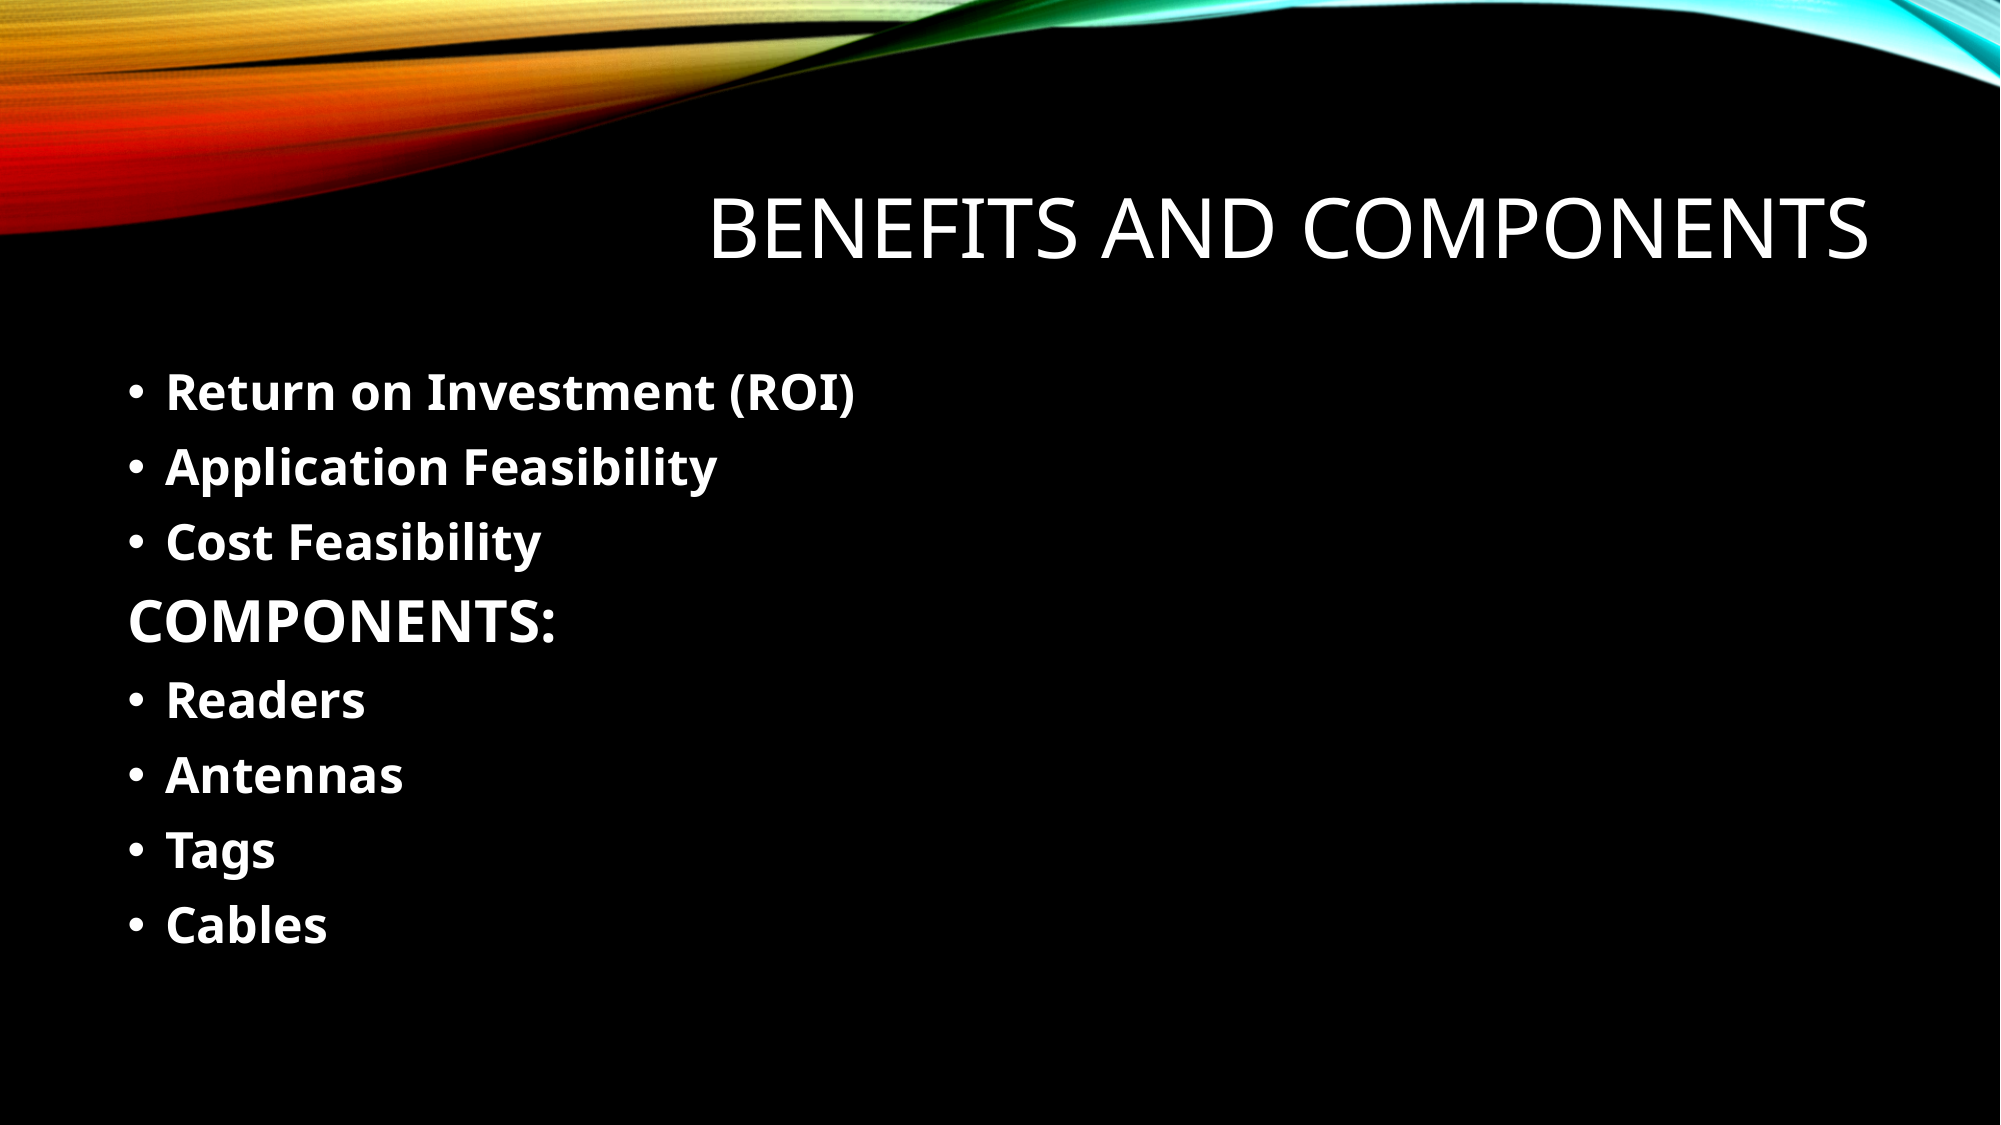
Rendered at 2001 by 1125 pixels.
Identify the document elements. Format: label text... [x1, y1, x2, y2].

picture [0, 0, 2000, 237]
list Return on Investment (ROI) Application Feasibility Cost Feasibility COMPONENTS: Readers Antennas Tags Cables [112, 360, 1888, 1021]
title Benefits and components [474, 125, 1888, 338]
